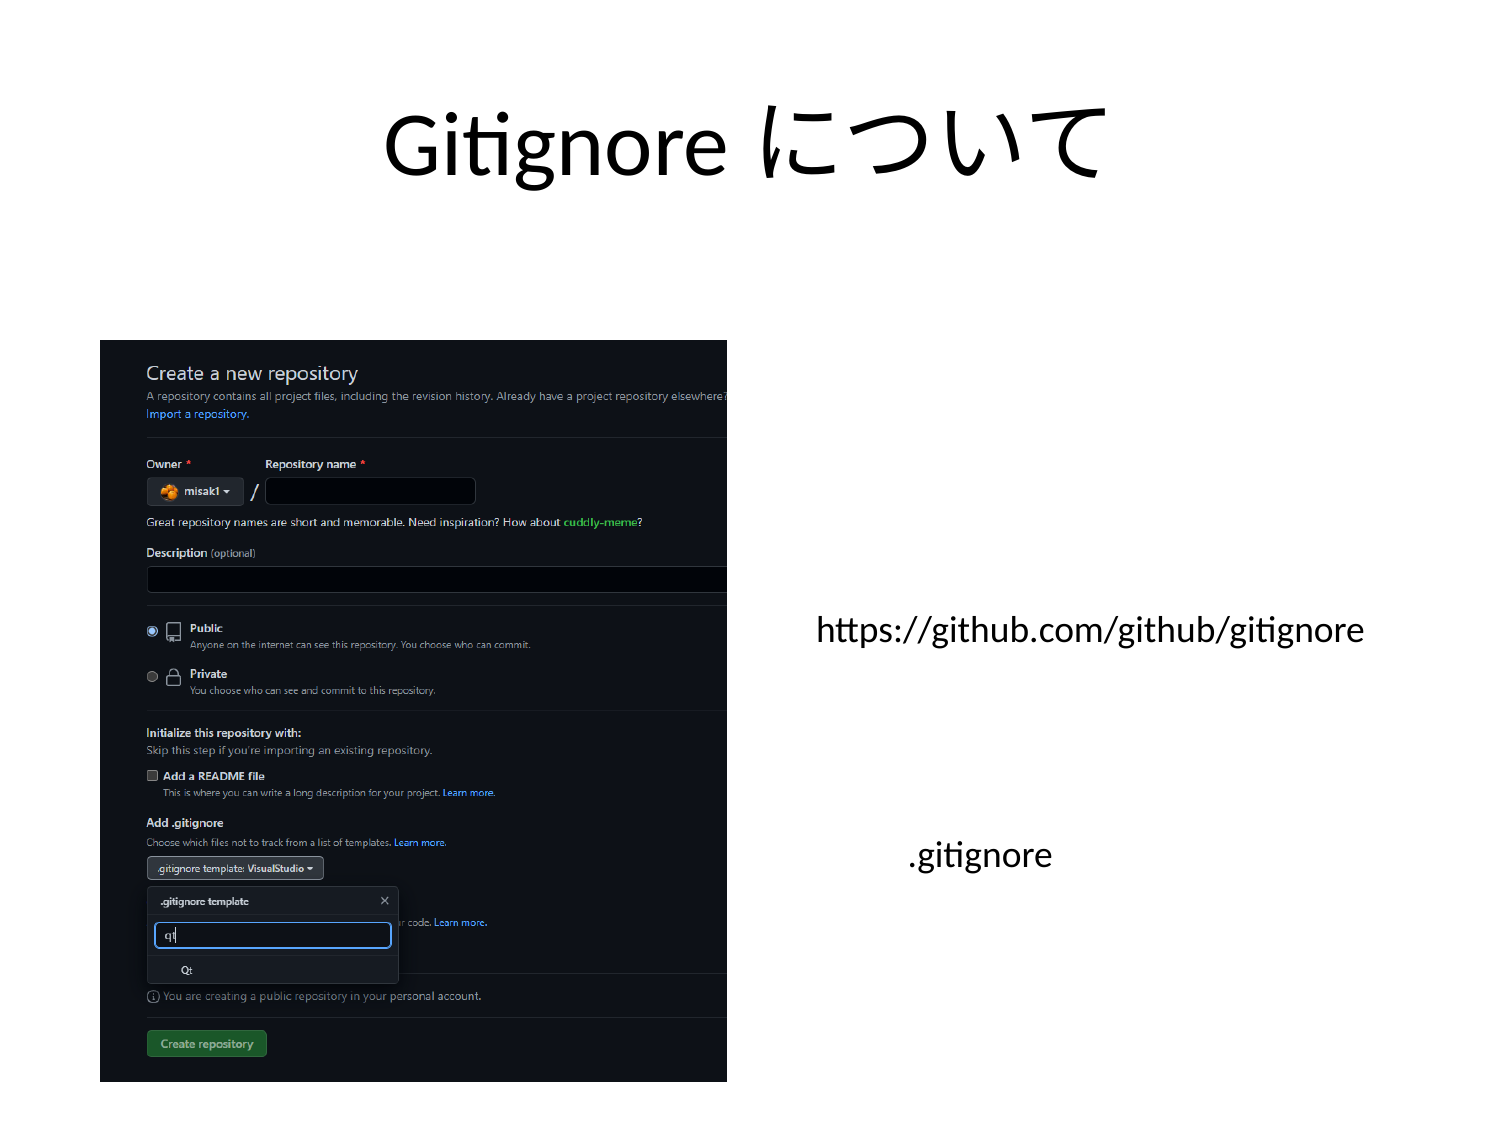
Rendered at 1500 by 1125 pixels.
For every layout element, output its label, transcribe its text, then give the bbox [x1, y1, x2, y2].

title Gitignoreについて [75, 45, 1425, 233]
text_box https://github.com/github/gitignore [801, 597, 1381, 658]
picture [100, 340, 727, 1083]
text_box .gitignore [892, 822, 1068, 882]
